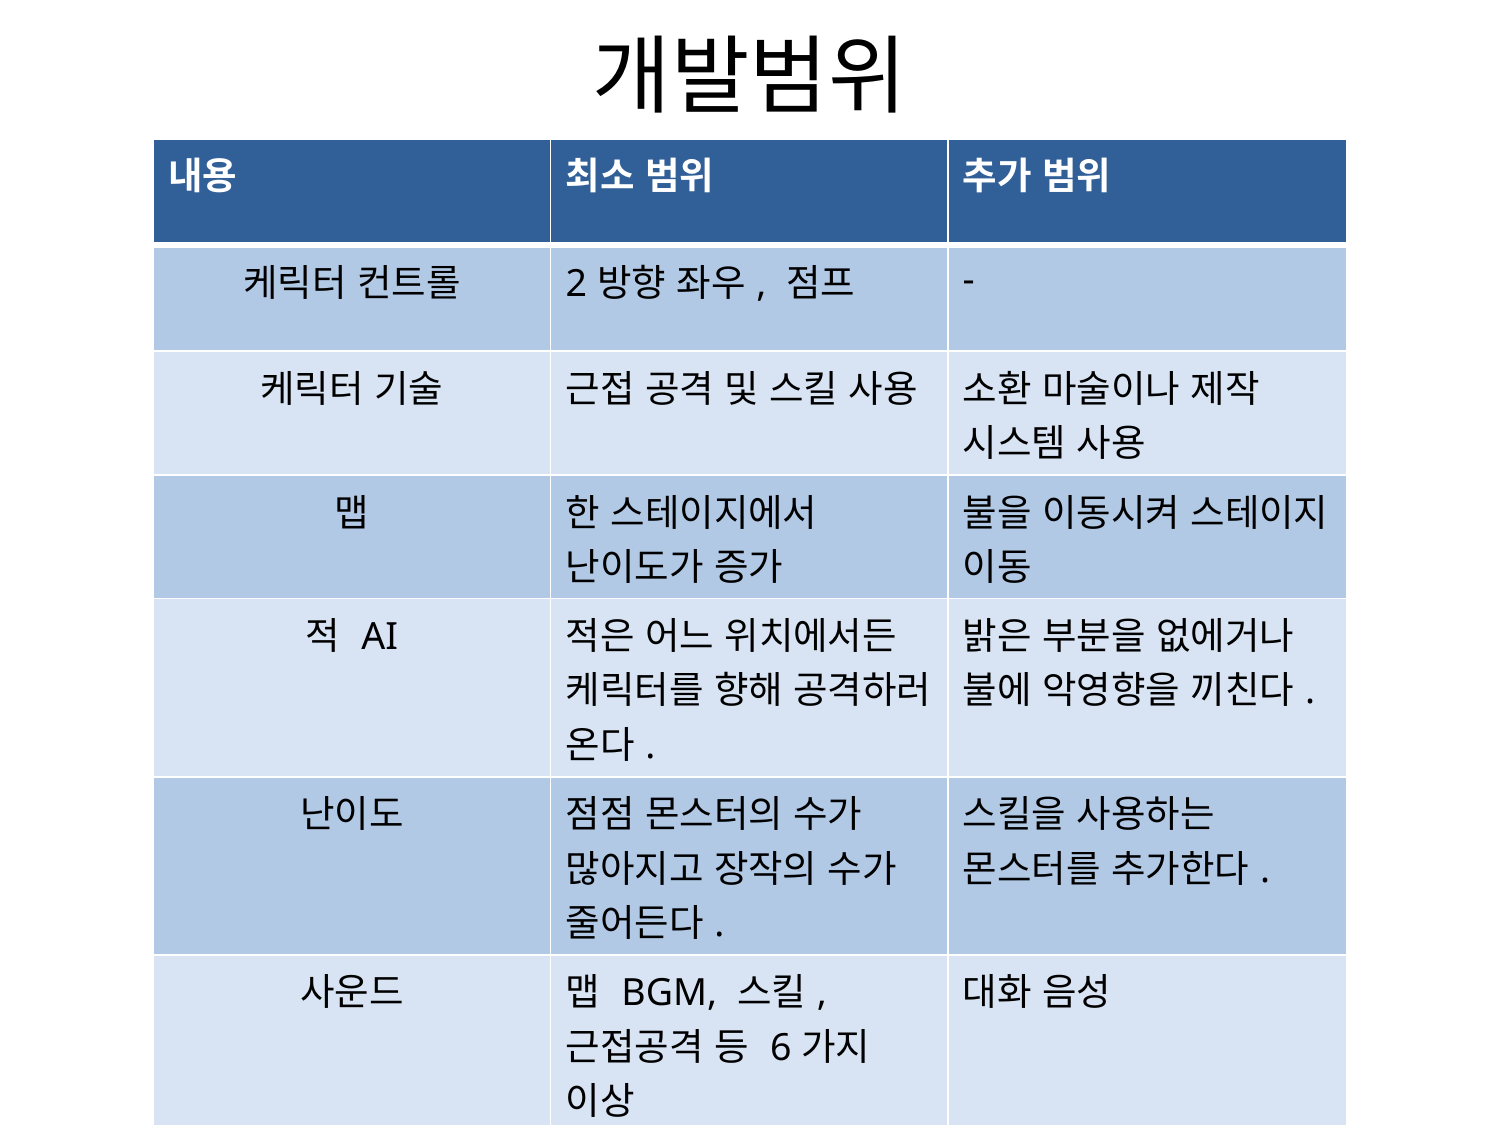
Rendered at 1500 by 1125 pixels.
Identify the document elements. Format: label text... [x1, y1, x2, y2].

table_cell 근접 공격 및 스킬 사용 [551, 352, 947, 474]
table_cell 불을 이동시켜 스테이지 이동 [949, 476, 1346, 598]
table_cell 대화 음성 [949, 956, 1346, 1125]
table_cell 케릭터 기술 [154, 352, 550, 474]
table_cell 맵 [154, 476, 550, 598]
table_cell 난이도 [154, 778, 550, 954]
table_cell 소환 마술이나 제작 시스템 사용 [949, 352, 1346, 474]
table_cell 스킬을 사용하는 몬스터를 추가한다. [949, 778, 1346, 954]
table_cell 적은 어느 위치에서든 케릭터를 향해 공격하러 온다. [551, 599, 947, 776]
table_cell 밝은 부분을 없에거나 불에 악영향을 끼친다. [949, 599, 1346, 776]
table_header 추가 범위 [949, 140, 1346, 242]
table_cell 2방향 좌우, 점프 [551, 248, 947, 350]
table_header 내용 [154, 140, 550, 242]
title 개발범위 [0, 0, 1500, 139]
table_header 최소 범위 [551, 140, 947, 242]
table_cell 적 AI [154, 599, 550, 776]
table_cell - [949, 248, 1346, 350]
table_cell 한 스테이지에서 난이도가 증가 [551, 476, 947, 598]
table_cell 맵 BGM, 스킬, 근접공격 등 6가지 이상 [551, 956, 947, 1125]
table_cell 점점 몬스터의 수가 많아지고 장작의 수가 줄어든다. [551, 778, 947, 954]
table_cell 케릭터 컨트롤 [154, 248, 550, 350]
table_cell 사운드 [154, 956, 550, 1125]
